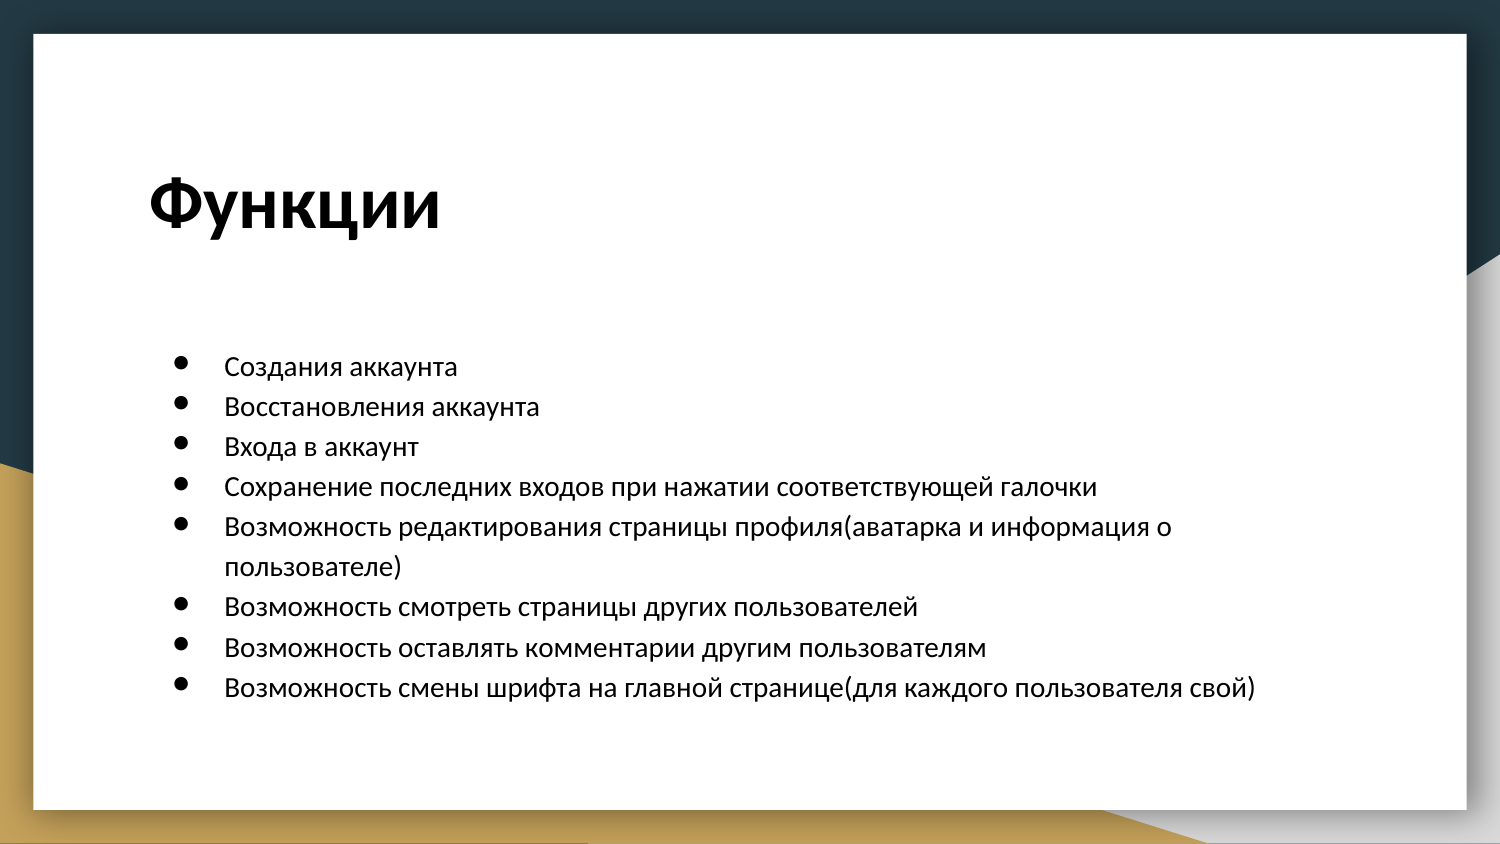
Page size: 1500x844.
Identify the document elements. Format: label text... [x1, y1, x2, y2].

list Создания аккаунта Восстановления аккаунта Входа в аккаунт Сохранение последних входов при нажатии соответствующей галочки Возможность редактирования страницы профиля(аватарка и информация о пользователе) Возможность смотреть страницы других пользователей Возможность оставлять комментарии другим пользователям Возможность смены шрифта на главной странице(для каждого пользователя свой) [134, 326, 1366, 729]
title Функции [134, 138, 1366, 296]
